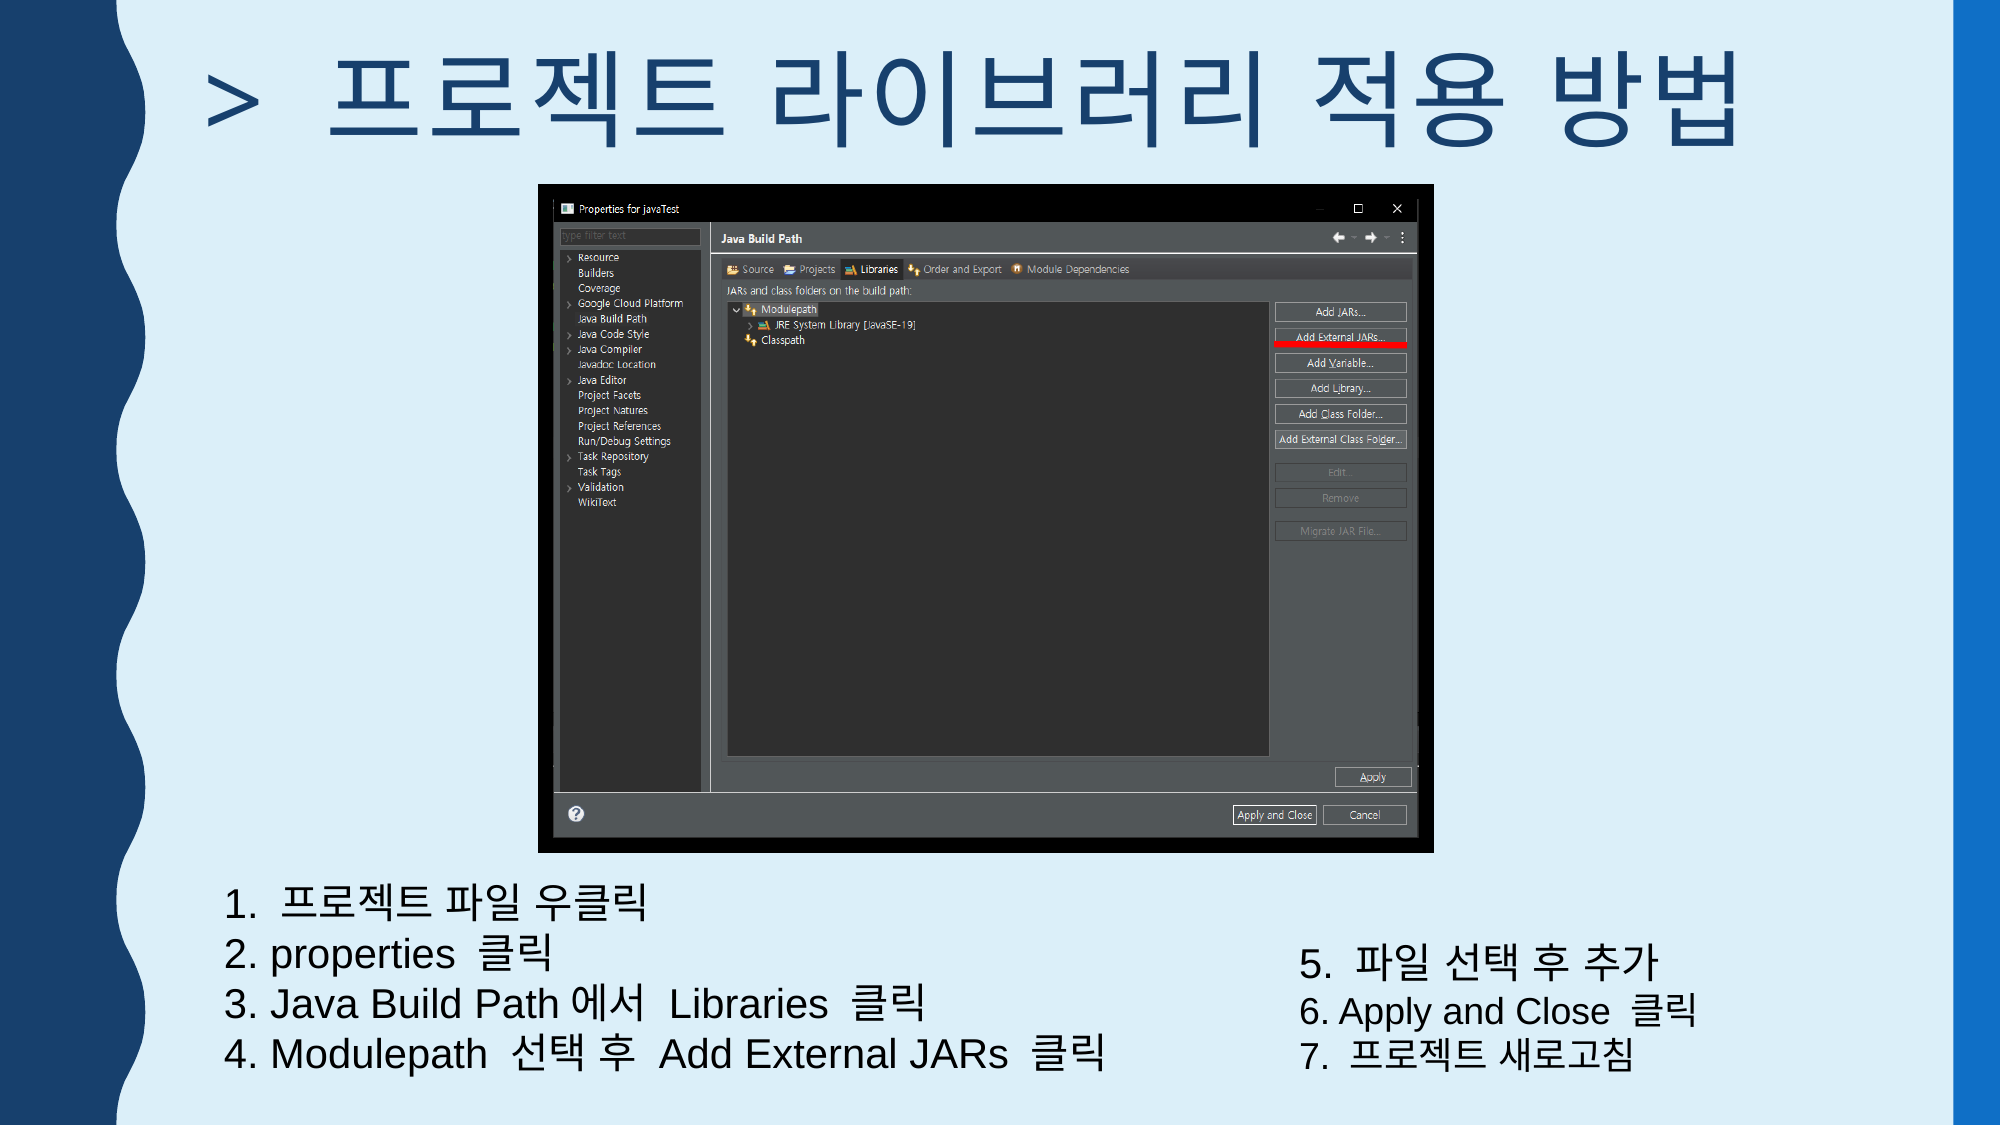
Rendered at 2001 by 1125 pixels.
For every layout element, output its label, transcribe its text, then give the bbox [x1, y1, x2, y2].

text_box 5. 파일 선택 후 추가 6. Apply and Close 클릭 7. 프로젝트 새로고침 [1284, 929, 1715, 1085]
text_box 1. 프로젝트 파일 우클릭 2. properties 클릭 3. Java Build Path에서 Libraries 클릭 4. Modulepath 선택 후 Add External JARs 클릭 [209, 869, 1123, 1085]
picture [552, 198, 1419, 839]
title > 프로젝트 라이브러리 적용 방법 [188, 40, 1859, 199]
